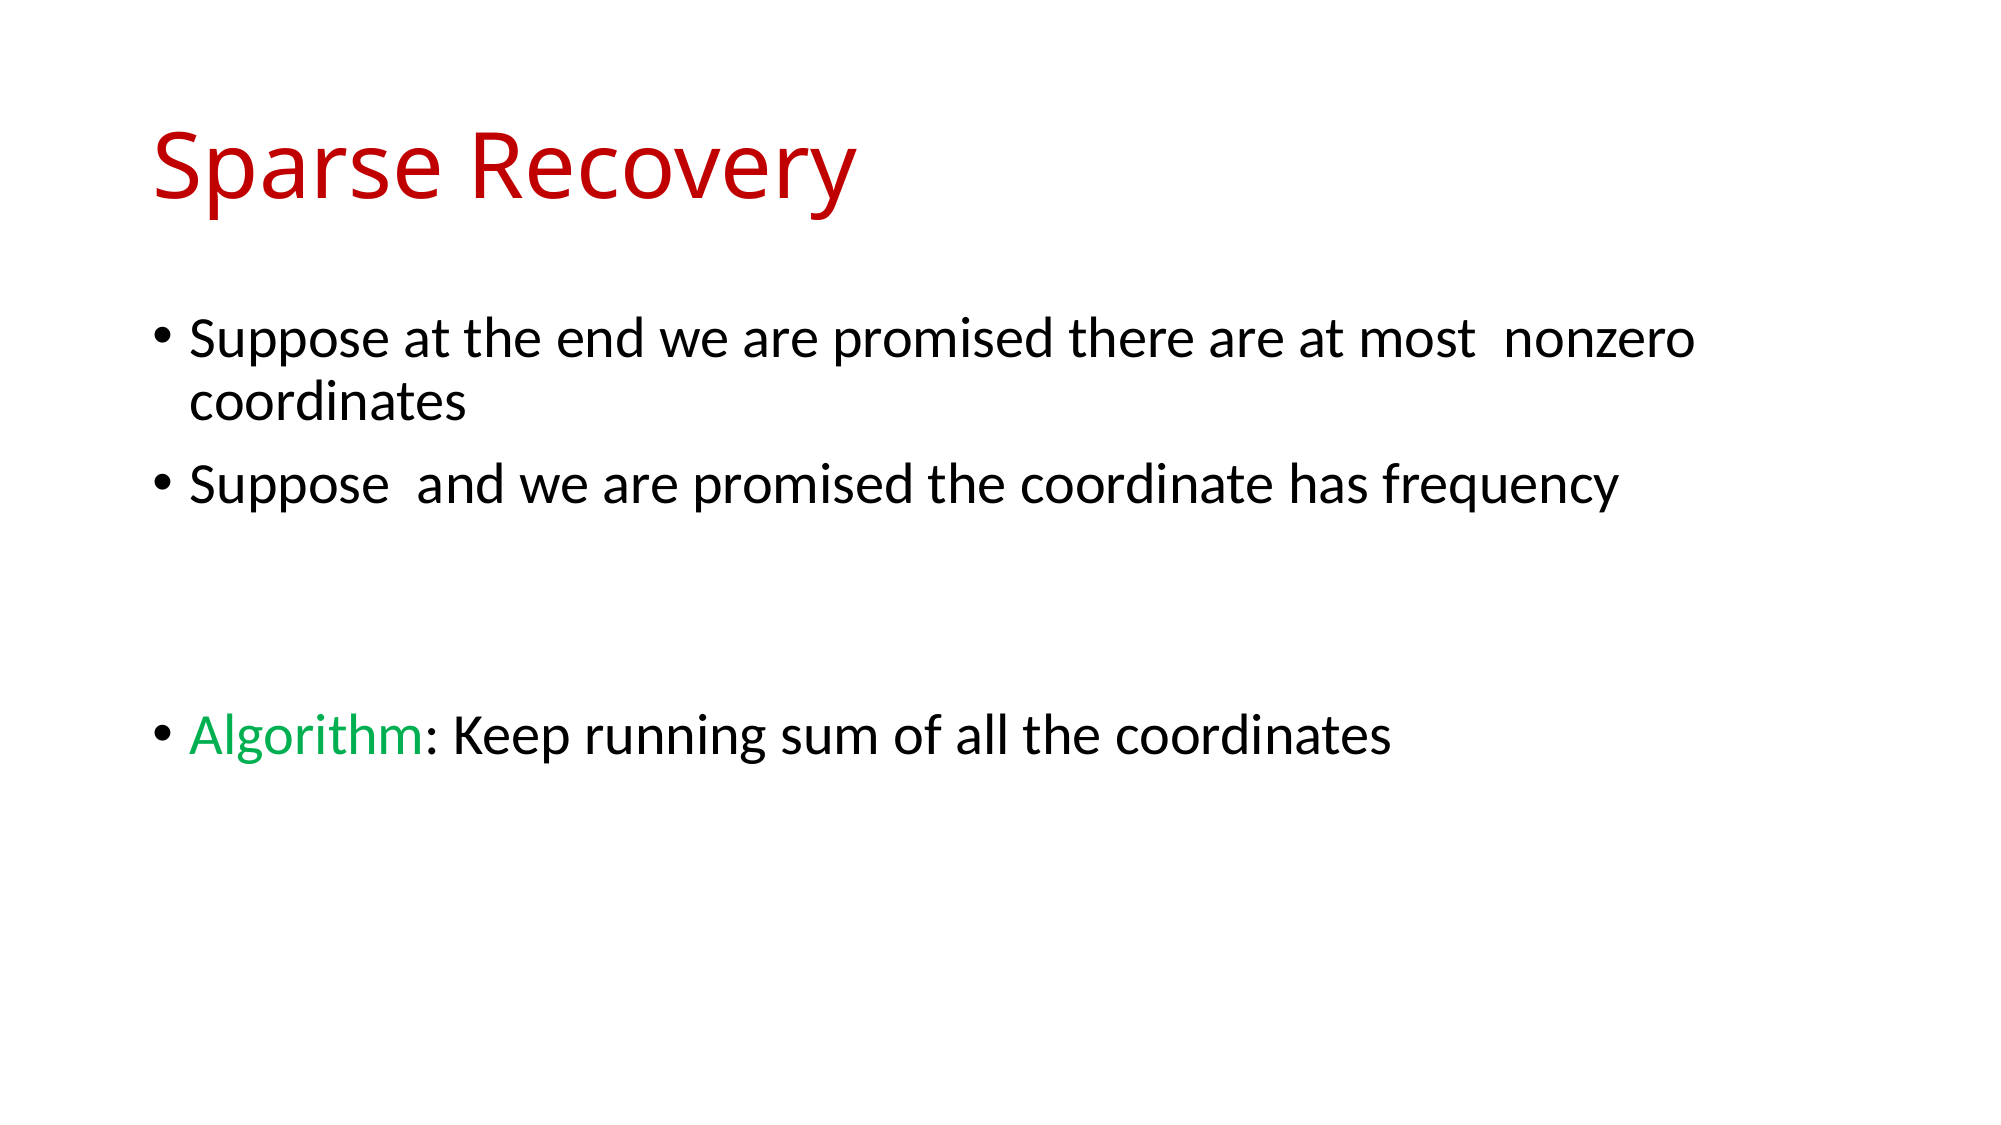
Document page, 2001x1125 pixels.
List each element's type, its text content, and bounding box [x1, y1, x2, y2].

title Sparse Recovery [137, 59, 1863, 278]
